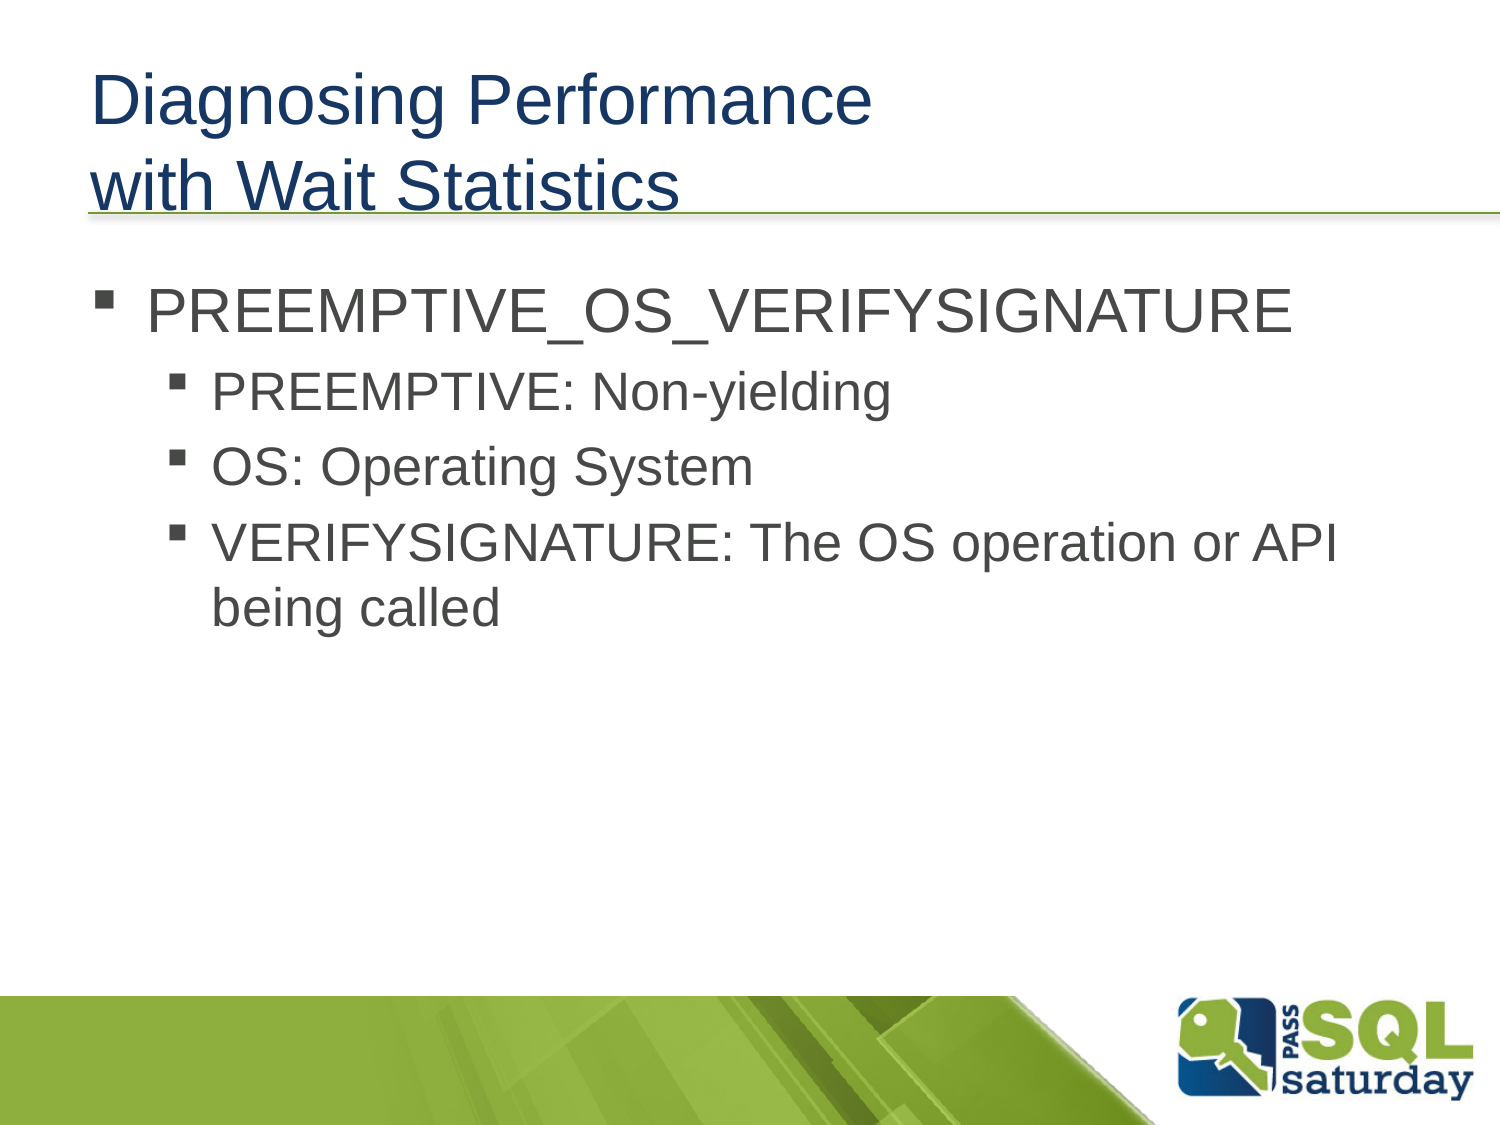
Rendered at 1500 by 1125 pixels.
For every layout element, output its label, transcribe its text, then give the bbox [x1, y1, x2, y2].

title Diagnosing Performance with Wait Statistics [75, 45, 1425, 233]
picture [0, 969, 1483, 1125]
list PREEMPTIVE_OS_VERIFYSIGNATURE PREEMPTIVE: Non-yielding OS: Operating System VERIFYSIGNATURE: The OS operation or API being called [75, 262, 1425, 1005]
